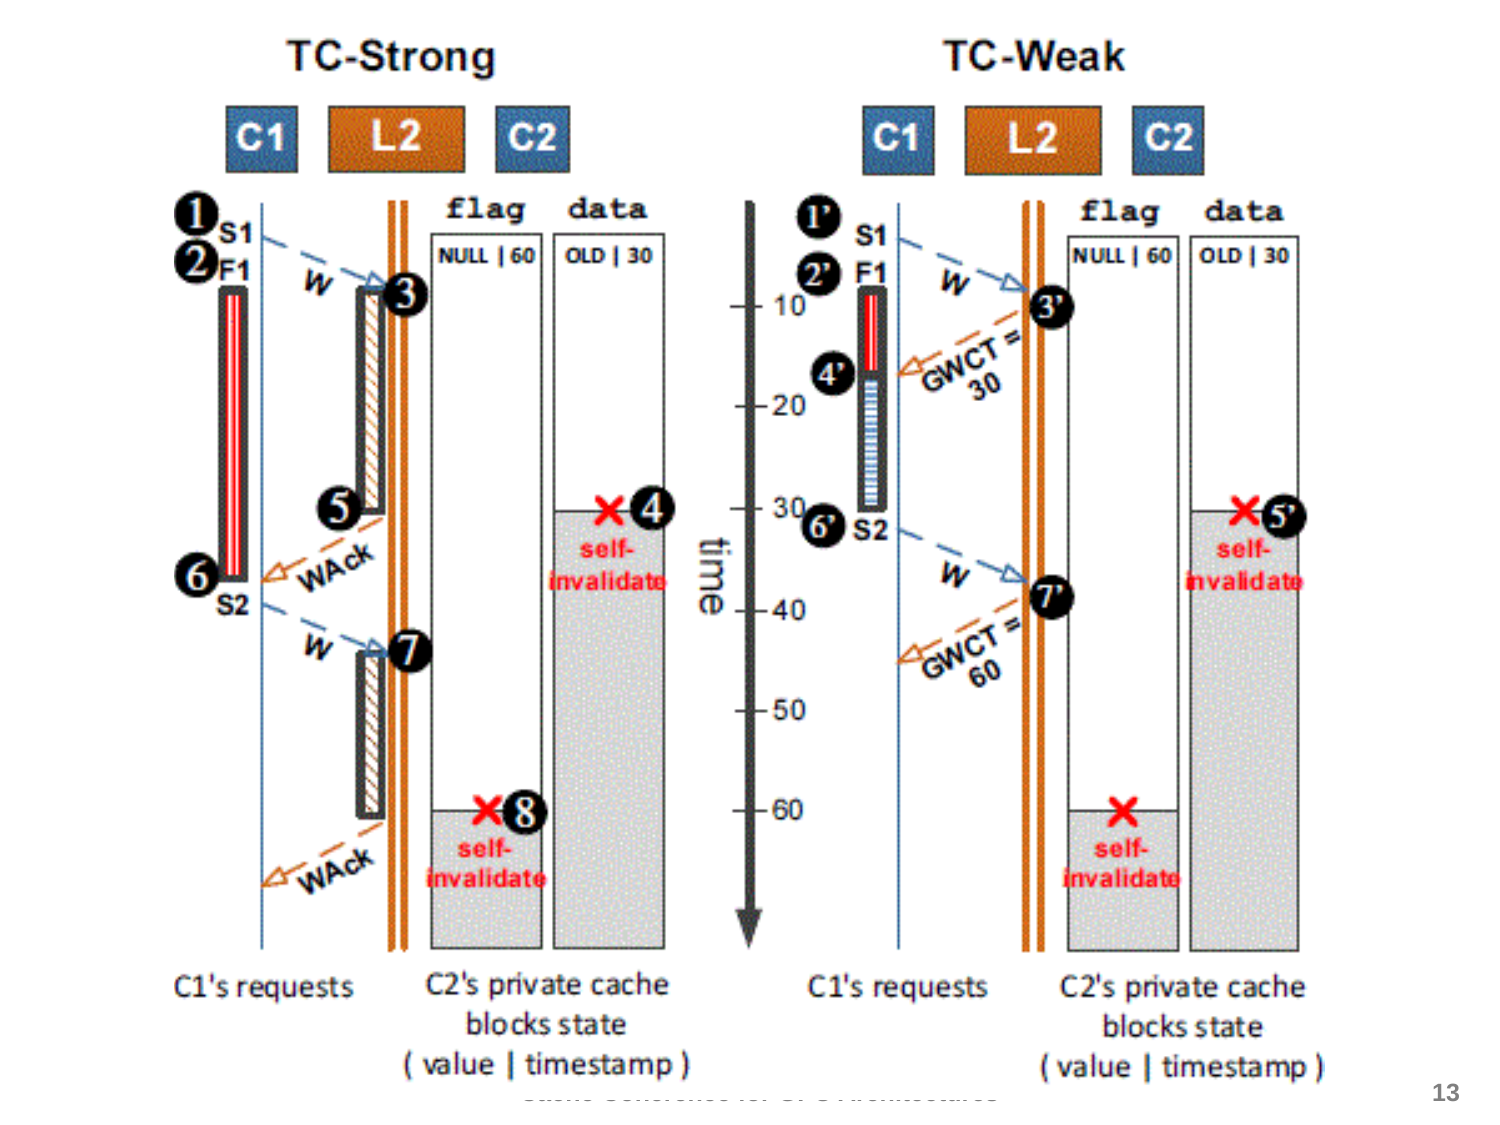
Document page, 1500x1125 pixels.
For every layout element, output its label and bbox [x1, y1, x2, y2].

picture [174, 24, 1326, 1101]
